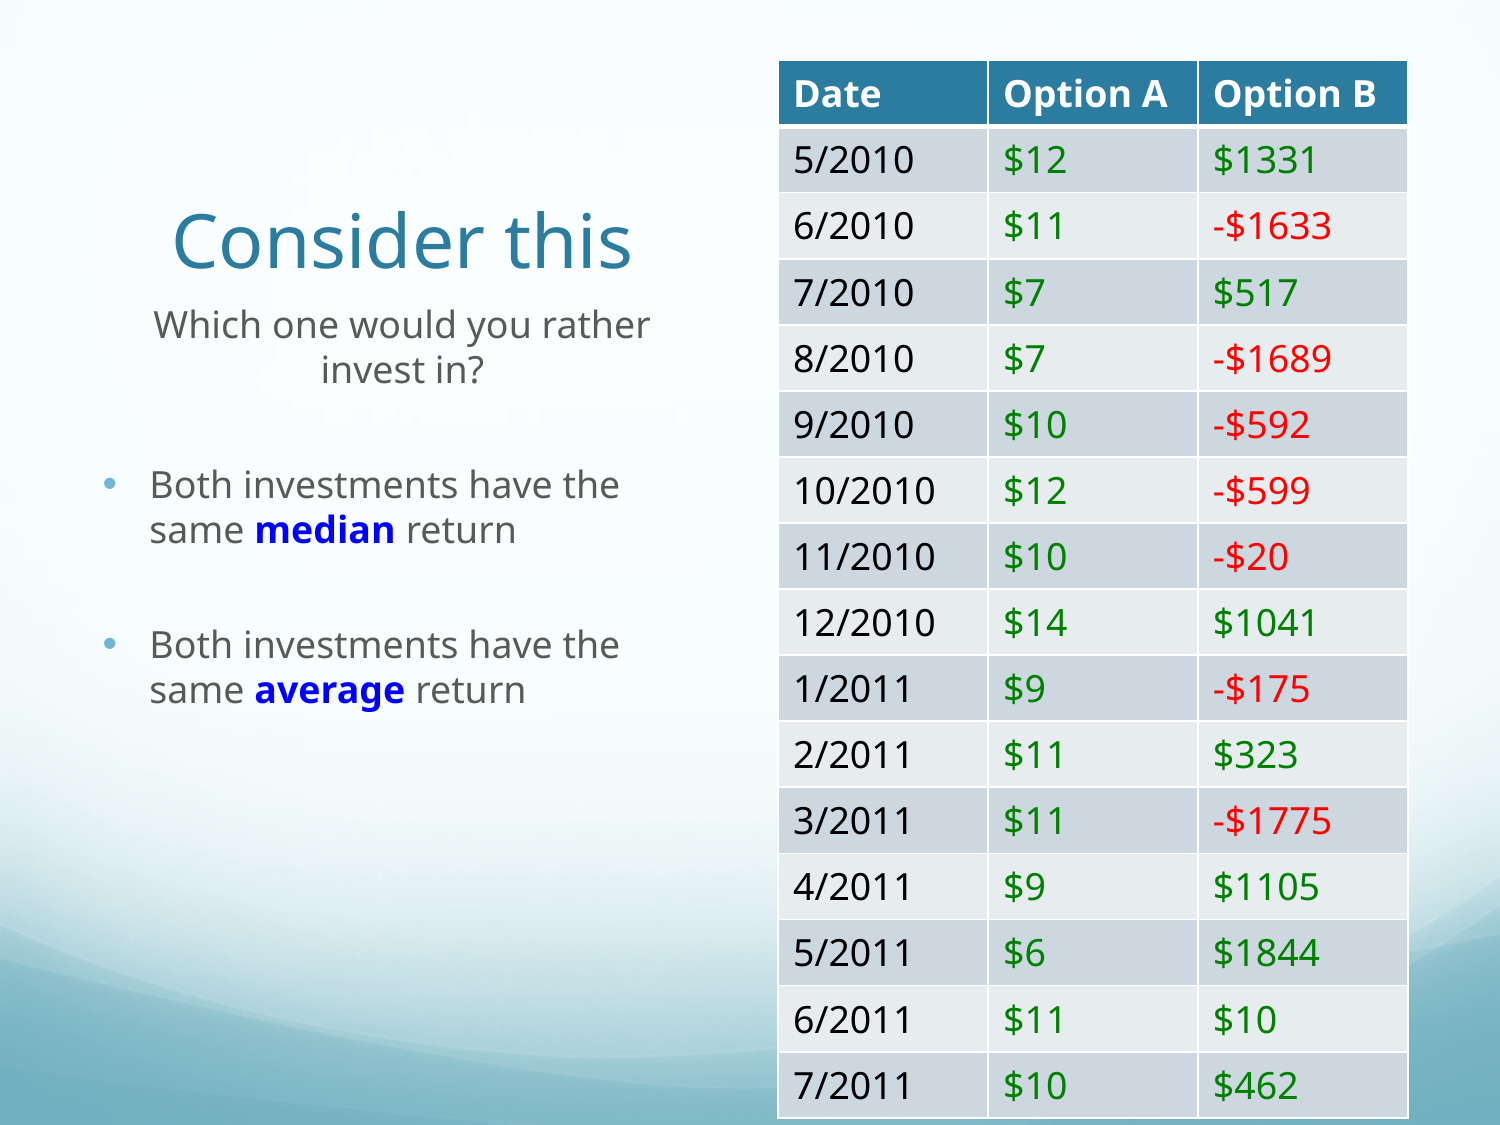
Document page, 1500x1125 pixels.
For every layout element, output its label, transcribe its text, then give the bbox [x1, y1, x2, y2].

table_cell 4/2011 [779, 854, 987, 919]
table_cell $1331 [1199, 129, 1407, 192]
table_cell 7/2010 [779, 260, 987, 324]
table_cell 5/2010 [779, 129, 987, 192]
table_cell $12 [989, 458, 1197, 522]
table_cell -$20 [1199, 524, 1407, 588]
table_cell $10 [989, 1053, 1197, 1117]
table_cell $11 [989, 986, 1197, 1051]
table_cell $7 [989, 326, 1197, 390]
table_cell 5/2011 [779, 920, 987, 985]
title Consider this [87, 100, 718, 291]
table_cell $517 [1199, 260, 1407, 324]
table_cell 9/2010 [779, 392, 987, 456]
table_cell $14 [989, 590, 1197, 654]
table_cell 3/2011 [779, 788, 987, 853]
list Which one would you rather invest in? Both investments have the same median return Both investments have the same average return [87, 293, 718, 904]
table_cell $11 [989, 193, 1197, 258]
table_cell 11/2010 [779, 524, 987, 588]
table_cell -$599 [1199, 458, 1407, 522]
table_cell 6/2011 [779, 986, 987, 1051]
table_cell $323 [1199, 722, 1407, 786]
table_cell $9 [989, 854, 1197, 919]
table_cell $1105 [1199, 854, 1407, 919]
table_cell $11 [989, 722, 1197, 786]
table_cell 6/2010 [779, 193, 987, 258]
table_cell $10 [989, 524, 1197, 588]
table_header Option B [1199, 61, 1407, 124]
table_cell 1/2011 [779, 656, 987, 720]
table_cell $10 [989, 392, 1197, 456]
table_cell 7/2011 [779, 1053, 987, 1117]
table_cell -$1633 [1199, 193, 1407, 258]
table_header Option A [989, 61, 1197, 124]
table_cell $12 [989, 129, 1197, 192]
table_cell -$592 [1199, 392, 1407, 456]
table_cell 8/2010 [779, 326, 987, 390]
table_cell $1041 [1199, 590, 1407, 654]
table_cell 12/2010 [779, 590, 987, 654]
table_cell $9 [989, 656, 1197, 720]
table_cell $1844 [1199, 920, 1407, 985]
table_cell 10/2010 [779, 458, 987, 522]
table_cell $10 [1199, 986, 1407, 1051]
table_cell -$1775 [1199, 788, 1407, 853]
table_cell 2/2011 [779, 722, 987, 786]
table_cell -$1689 [1199, 326, 1407, 390]
table_cell $6 [989, 920, 1197, 985]
table_cell $11 [989, 788, 1197, 853]
table_cell $462 [1199, 1053, 1407, 1117]
table_cell -$175 [1199, 656, 1407, 720]
table_cell $7 [989, 260, 1197, 324]
table_header Date [779, 61, 987, 124]
